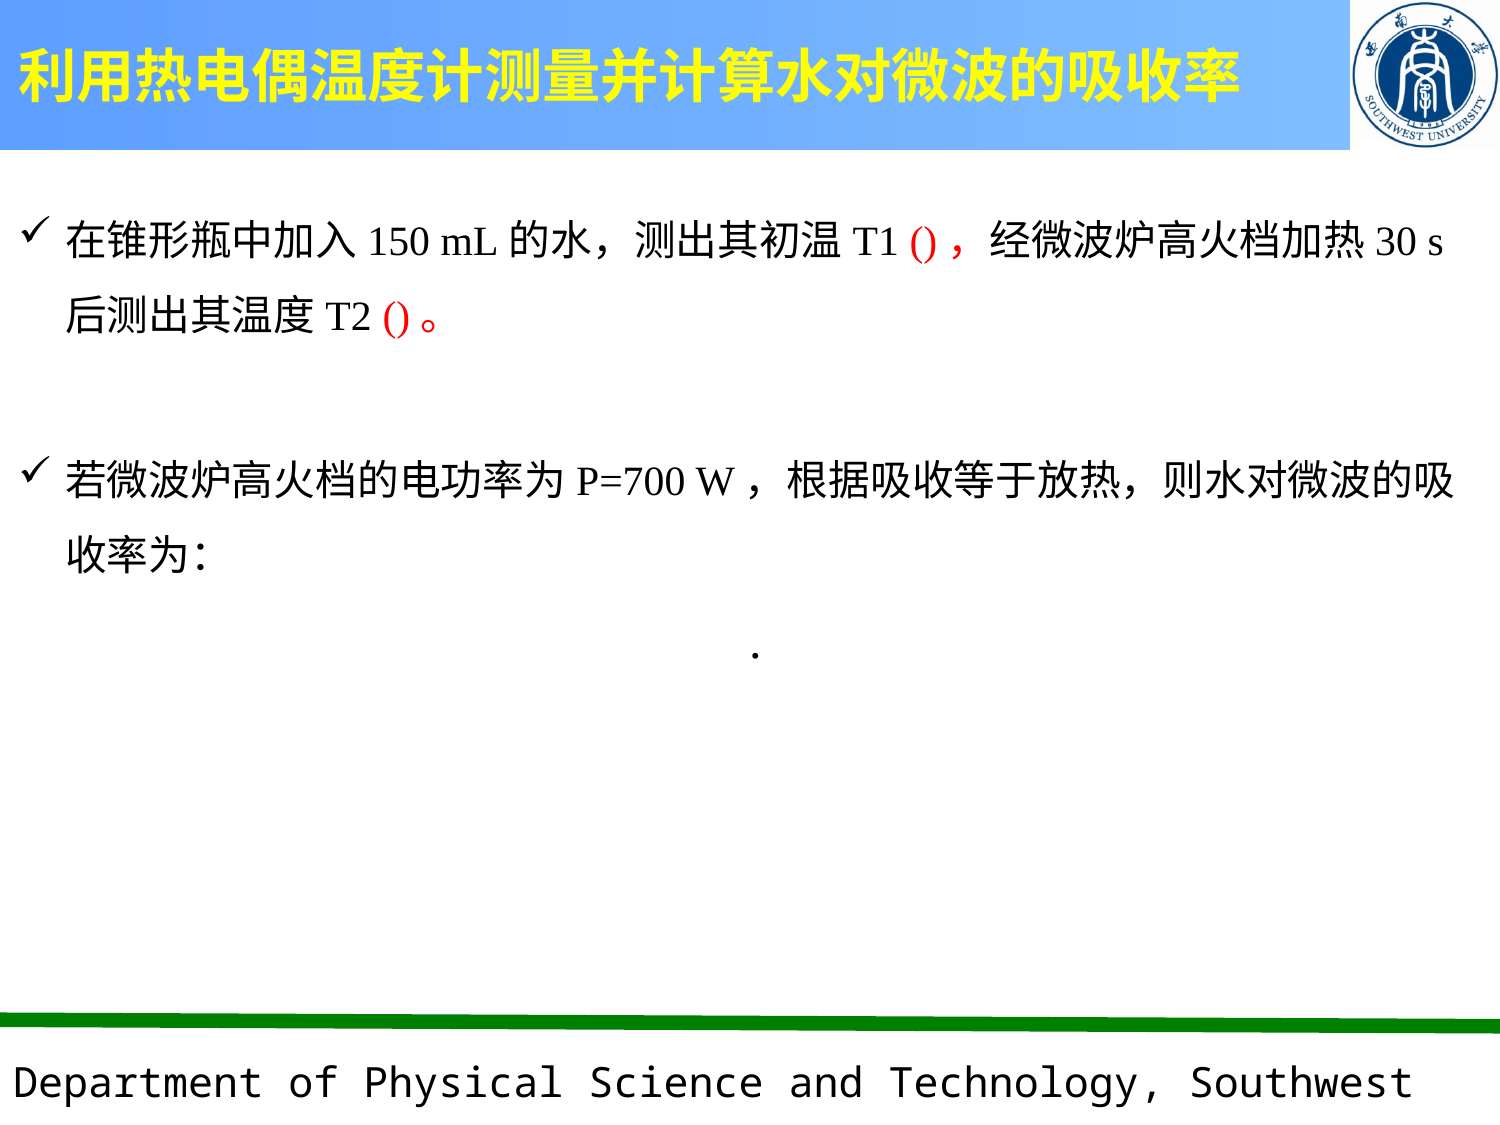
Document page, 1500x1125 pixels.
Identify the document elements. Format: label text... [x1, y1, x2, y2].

text_box 利用热电偶温度计测量并计算水对微波的吸收率 [3, 31, 1349, 117]
text_box [0, 0, 1349, 150]
picture [1349, 0, 1499, 150]
text_box Department of Physical Science and Technology, Southwest University [0, 1037, 1500, 1113]
